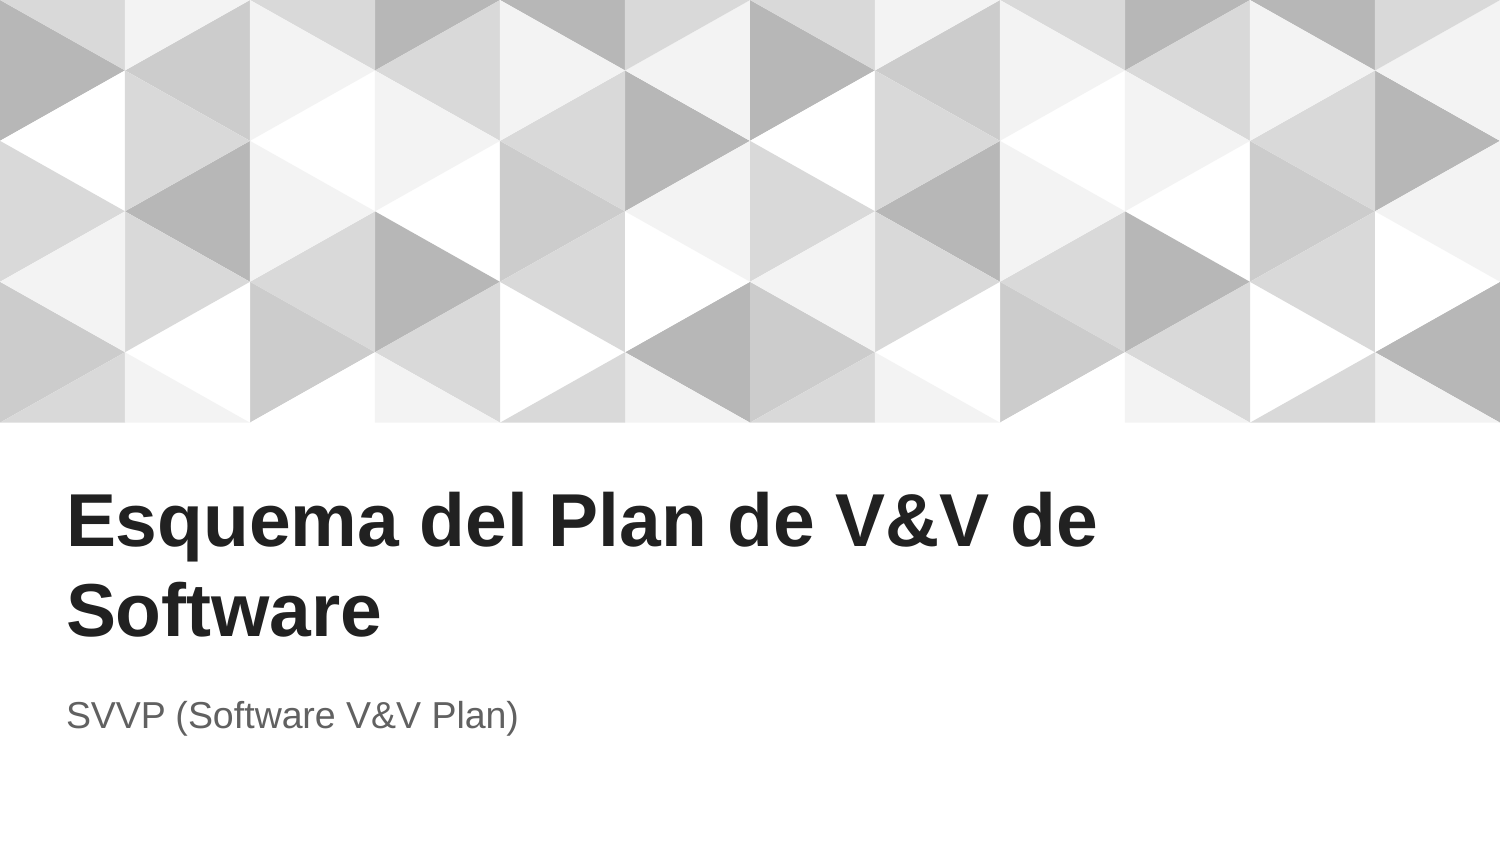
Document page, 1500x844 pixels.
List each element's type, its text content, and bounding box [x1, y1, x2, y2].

subtitle SVVP (Software V&V Plan) [51, 676, 1449, 752]
title Esquema del Plan de V&V de Software [51, 458, 1449, 667]
